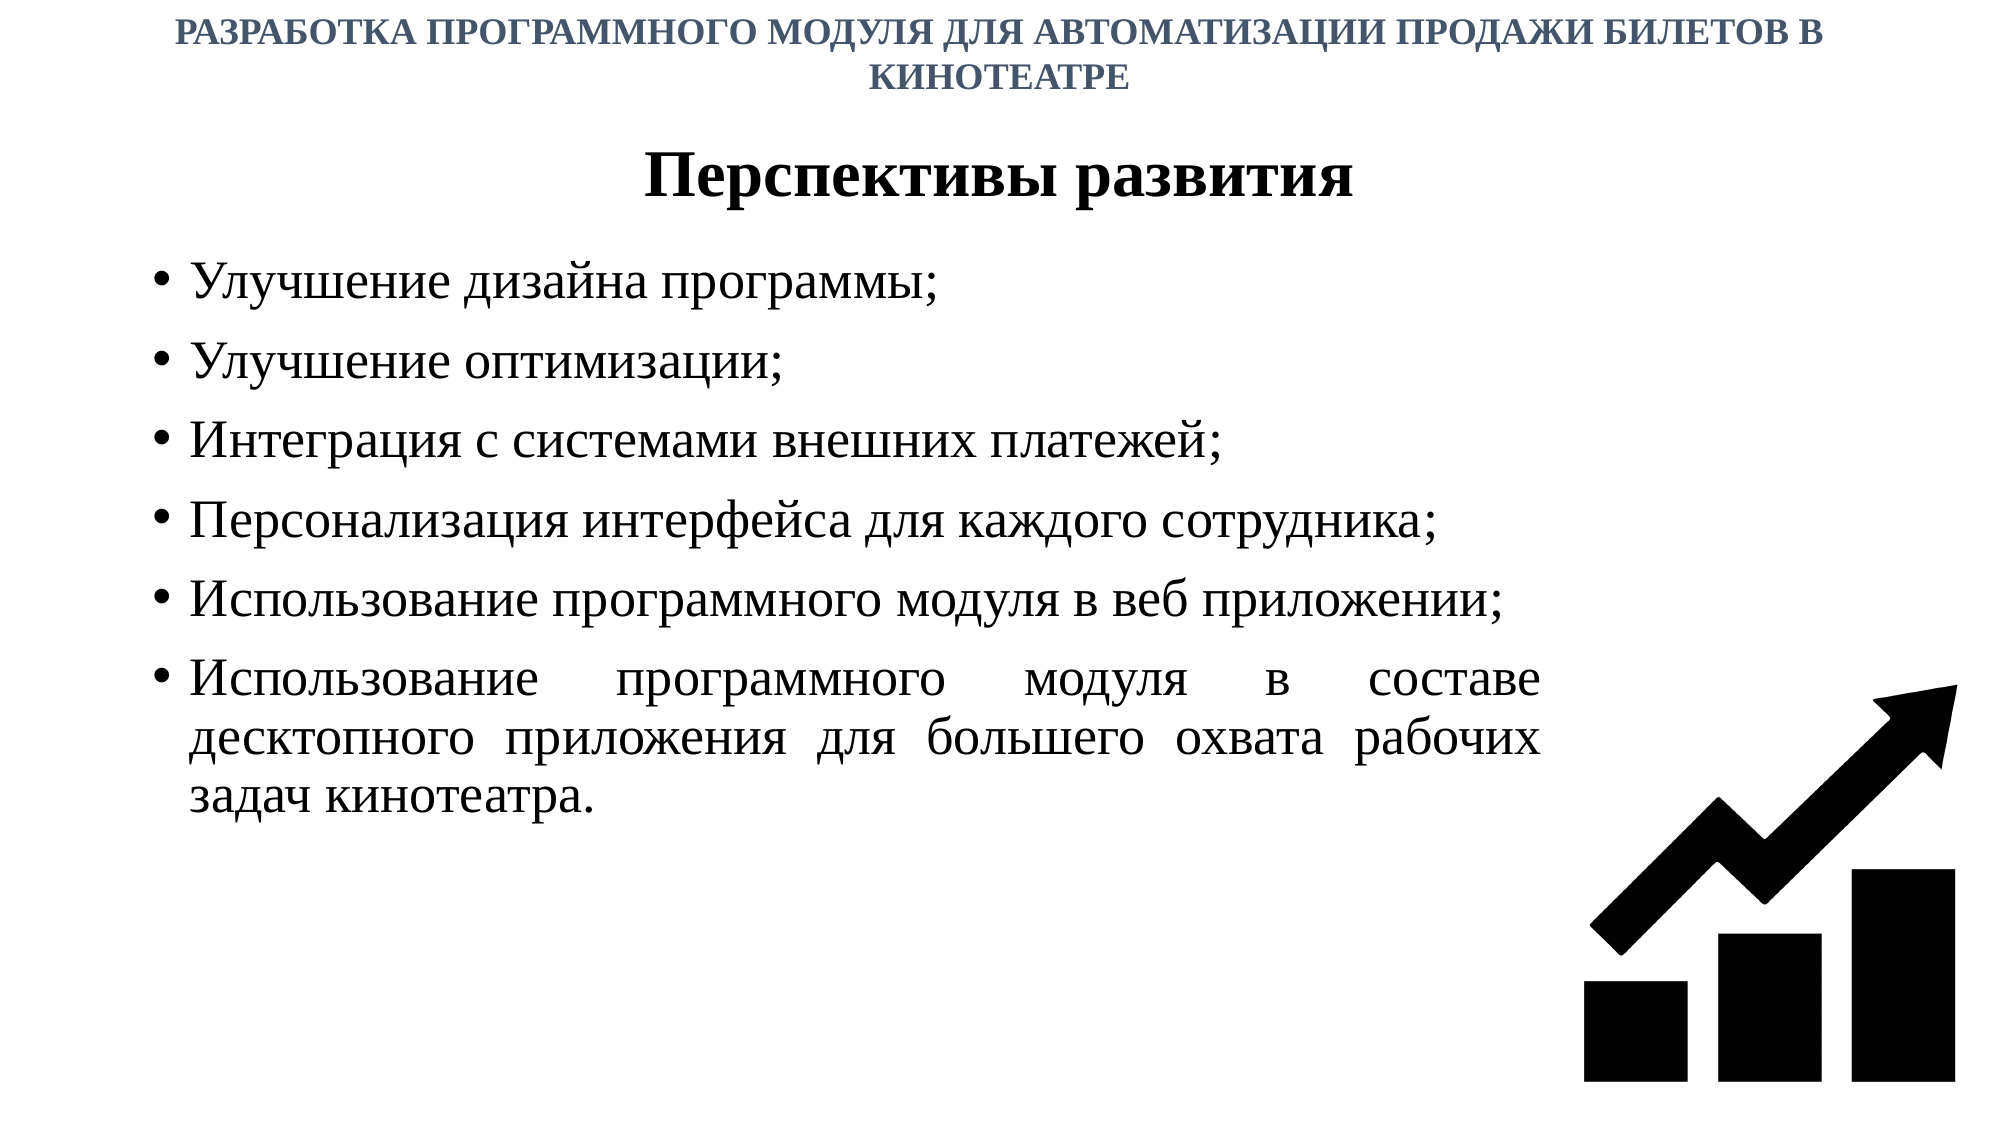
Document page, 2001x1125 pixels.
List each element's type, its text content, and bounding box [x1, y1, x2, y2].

text_box РАЗРАБОТКА ПРОГРАММНОГО МОДУЛЯ ДЛЯ АВТОМАТИЗАЦИИ ПРОДАЖИ БИЛЕТОВ В КИНОТЕАТРЕ [137, 0, 1863, 105]
list Улучшение дизайна программы; Улучшение оптимизации; Интеграция с системами внешних платежей; Персонализация интерфейса для каждого сотрудника; Использование программного модуля в веб приложении; Использование программного модуля в составе десктопного приложения для большего охвата рабочих задач кинотеатра. [137, 244, 1559, 1014]
picture [1558, 658, 1980, 1105]
title Перспективы развития [137, 122, 1863, 229]
